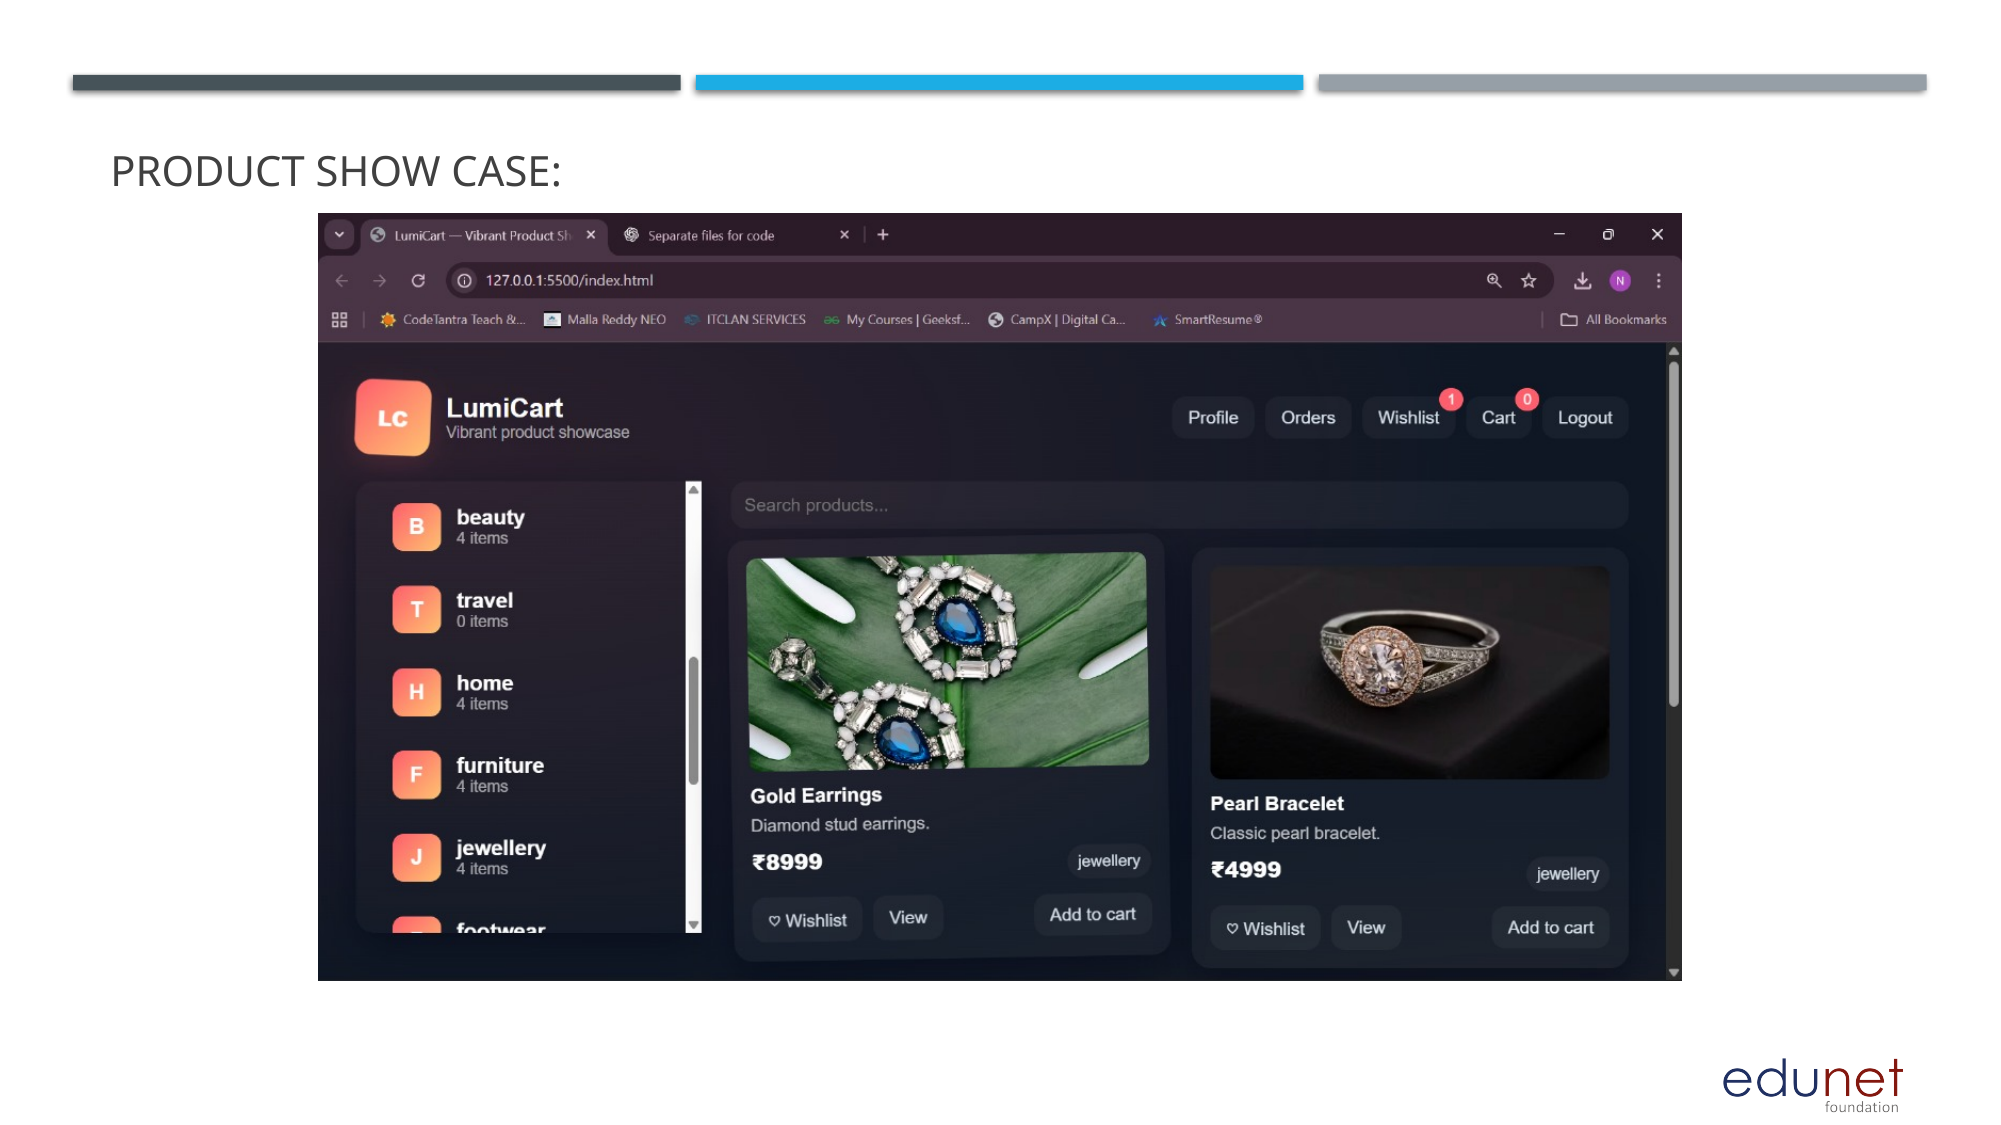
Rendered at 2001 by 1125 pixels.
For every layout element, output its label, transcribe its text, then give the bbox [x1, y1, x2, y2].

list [317, 212, 1682, 981]
title Product show case: [95, 115, 1905, 203]
picture [1719, 1056, 1905, 1116]
